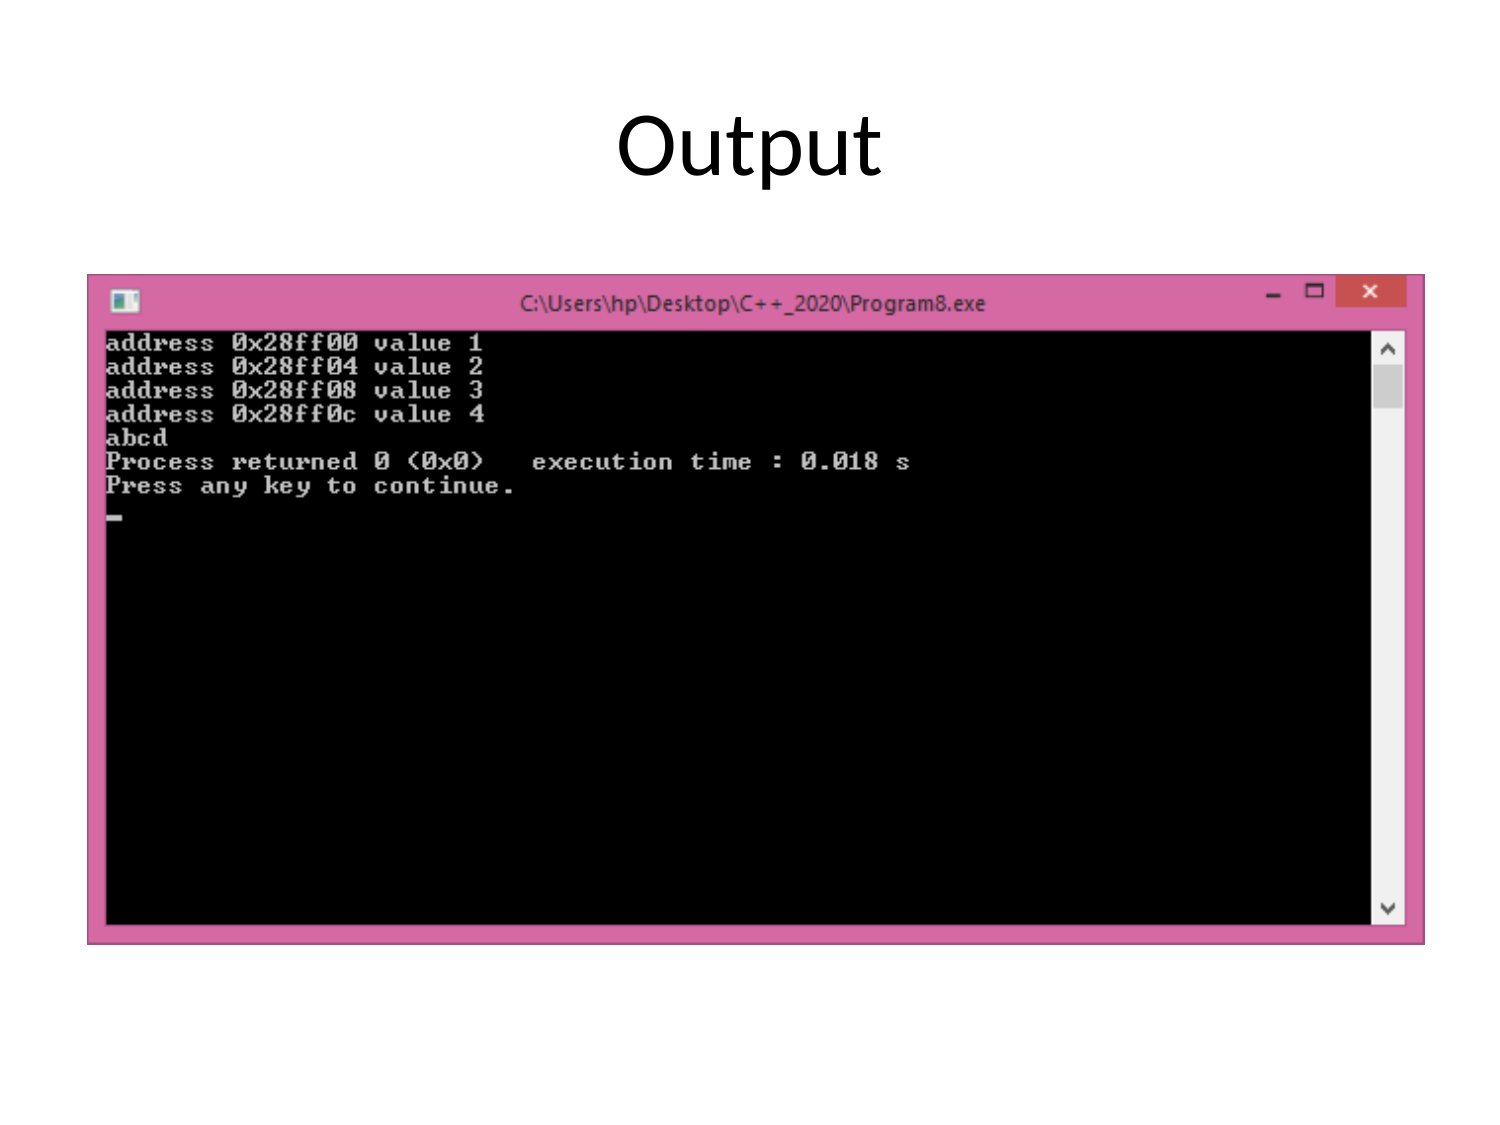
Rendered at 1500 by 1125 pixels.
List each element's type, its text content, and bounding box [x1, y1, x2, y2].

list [87, 274, 1426, 945]
title Output [75, 45, 1425, 233]
